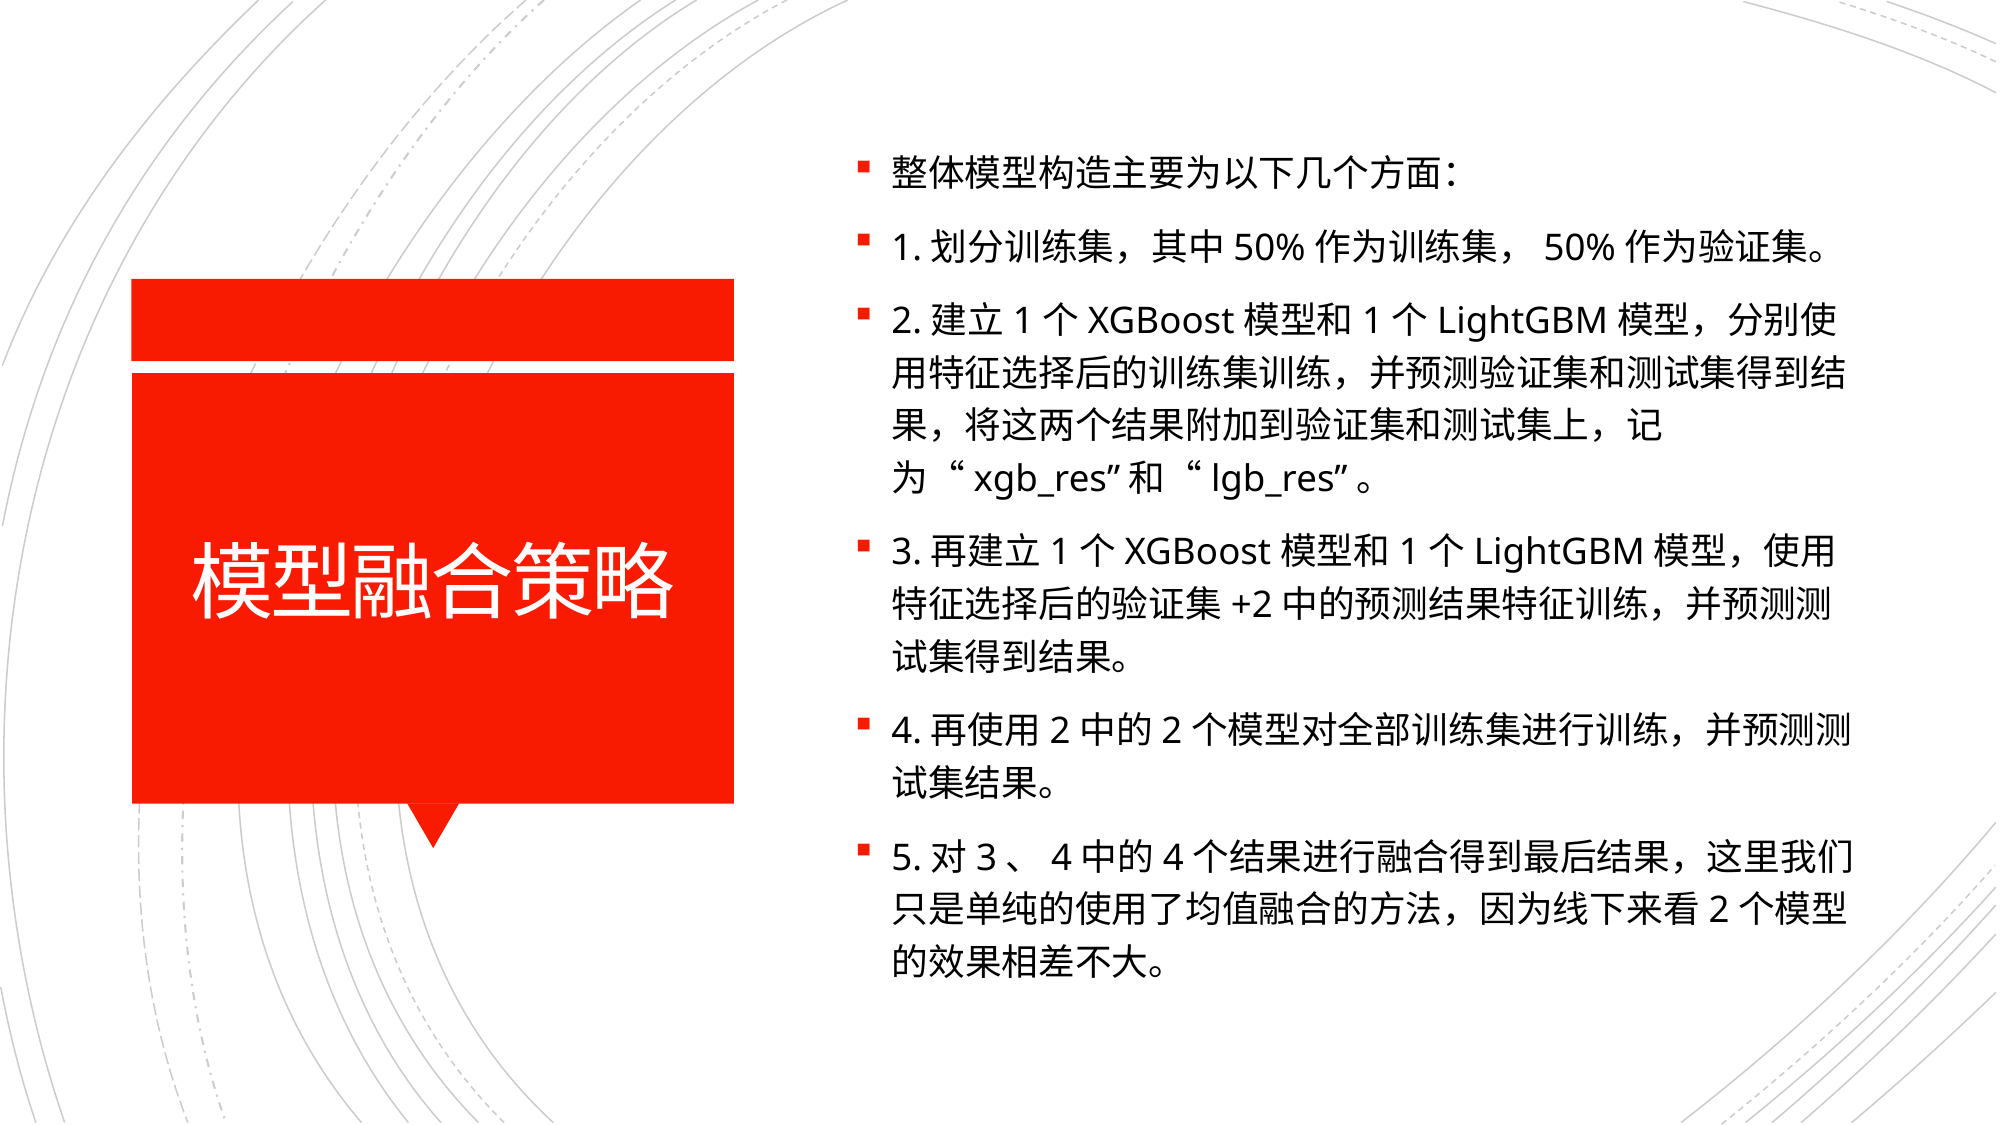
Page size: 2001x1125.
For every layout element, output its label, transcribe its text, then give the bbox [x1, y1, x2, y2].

title 模型融合策略 [145, 385, 720, 789]
list 整体模型构造主要为以下几个方面： 1.划分训练集，其中50%作为训练集，50%作为验证集。 2.建立1个XGBoost模型和1个LightGBM模型，分别使用特征选择后的训练集训练，并预测验证集和测试集得到结果，将这两个结果附加到验证集和测试集上，记为“xgb_res”和“lgb_res”。 3.再建立1个XGBoost模型和1个LightGBM模型，使用特征选择后的验证集+2中的预测结果特征训练，并预测测试集得到结果。 4.再使用2中的2个模型对全部训练集进行训练，并预测测试集结果。 5.对3、4中的4个结果进行融合得到最后结果，这里我们只是单纯的使用了均值融合的方法，因为线下来看2个模型的效果相差不大。 [839, 131, 1871, 993]
